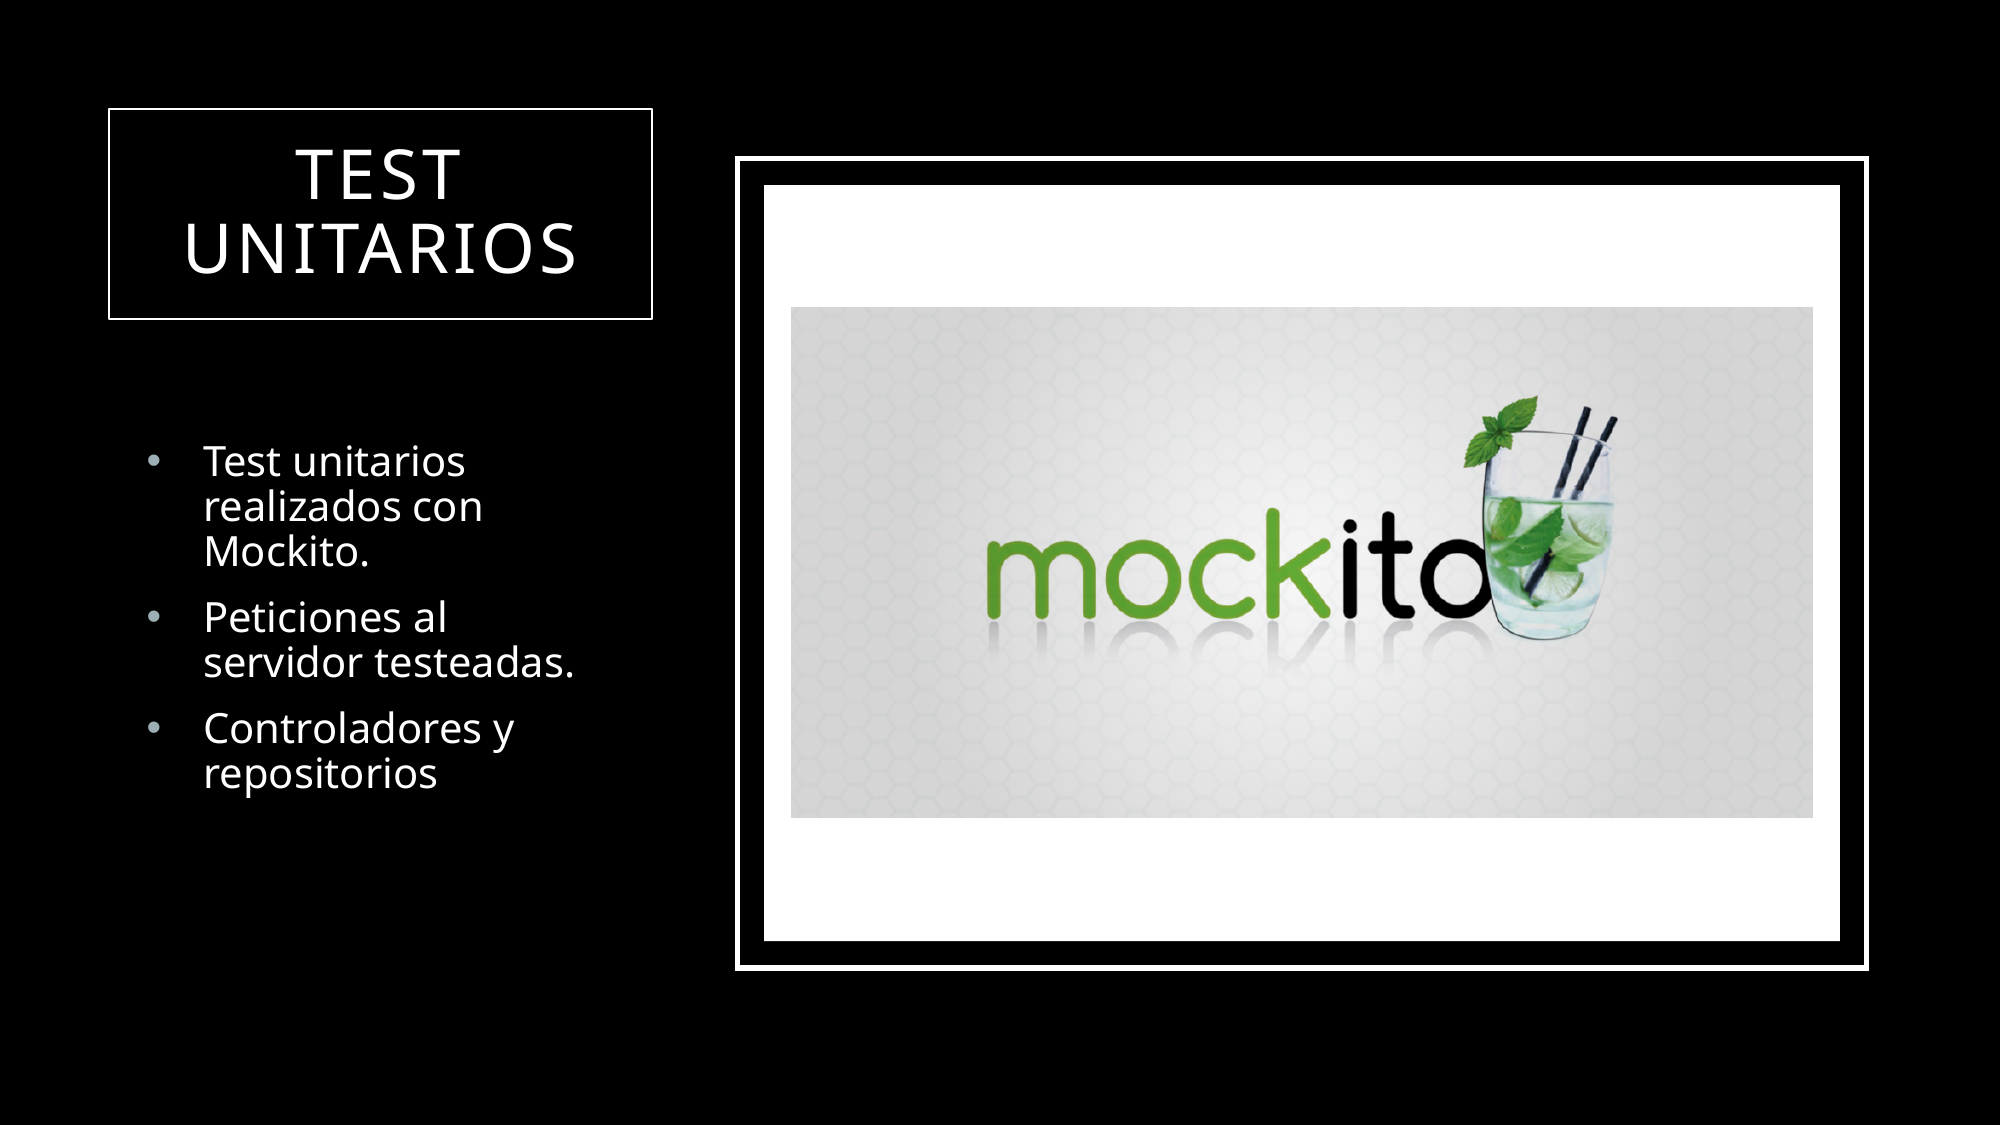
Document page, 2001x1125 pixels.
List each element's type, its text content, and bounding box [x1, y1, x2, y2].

text_box [763, 184, 1841, 942]
text_box [736, 157, 1868, 969]
subtitle Test unitarios realizados con Mockito. Peticiones al servidor testeadas. Controladores y repositorios [131, 432, 635, 968]
picture [791, 307, 1813, 818]
text_box Test Unitarios [108, 108, 653, 320]
